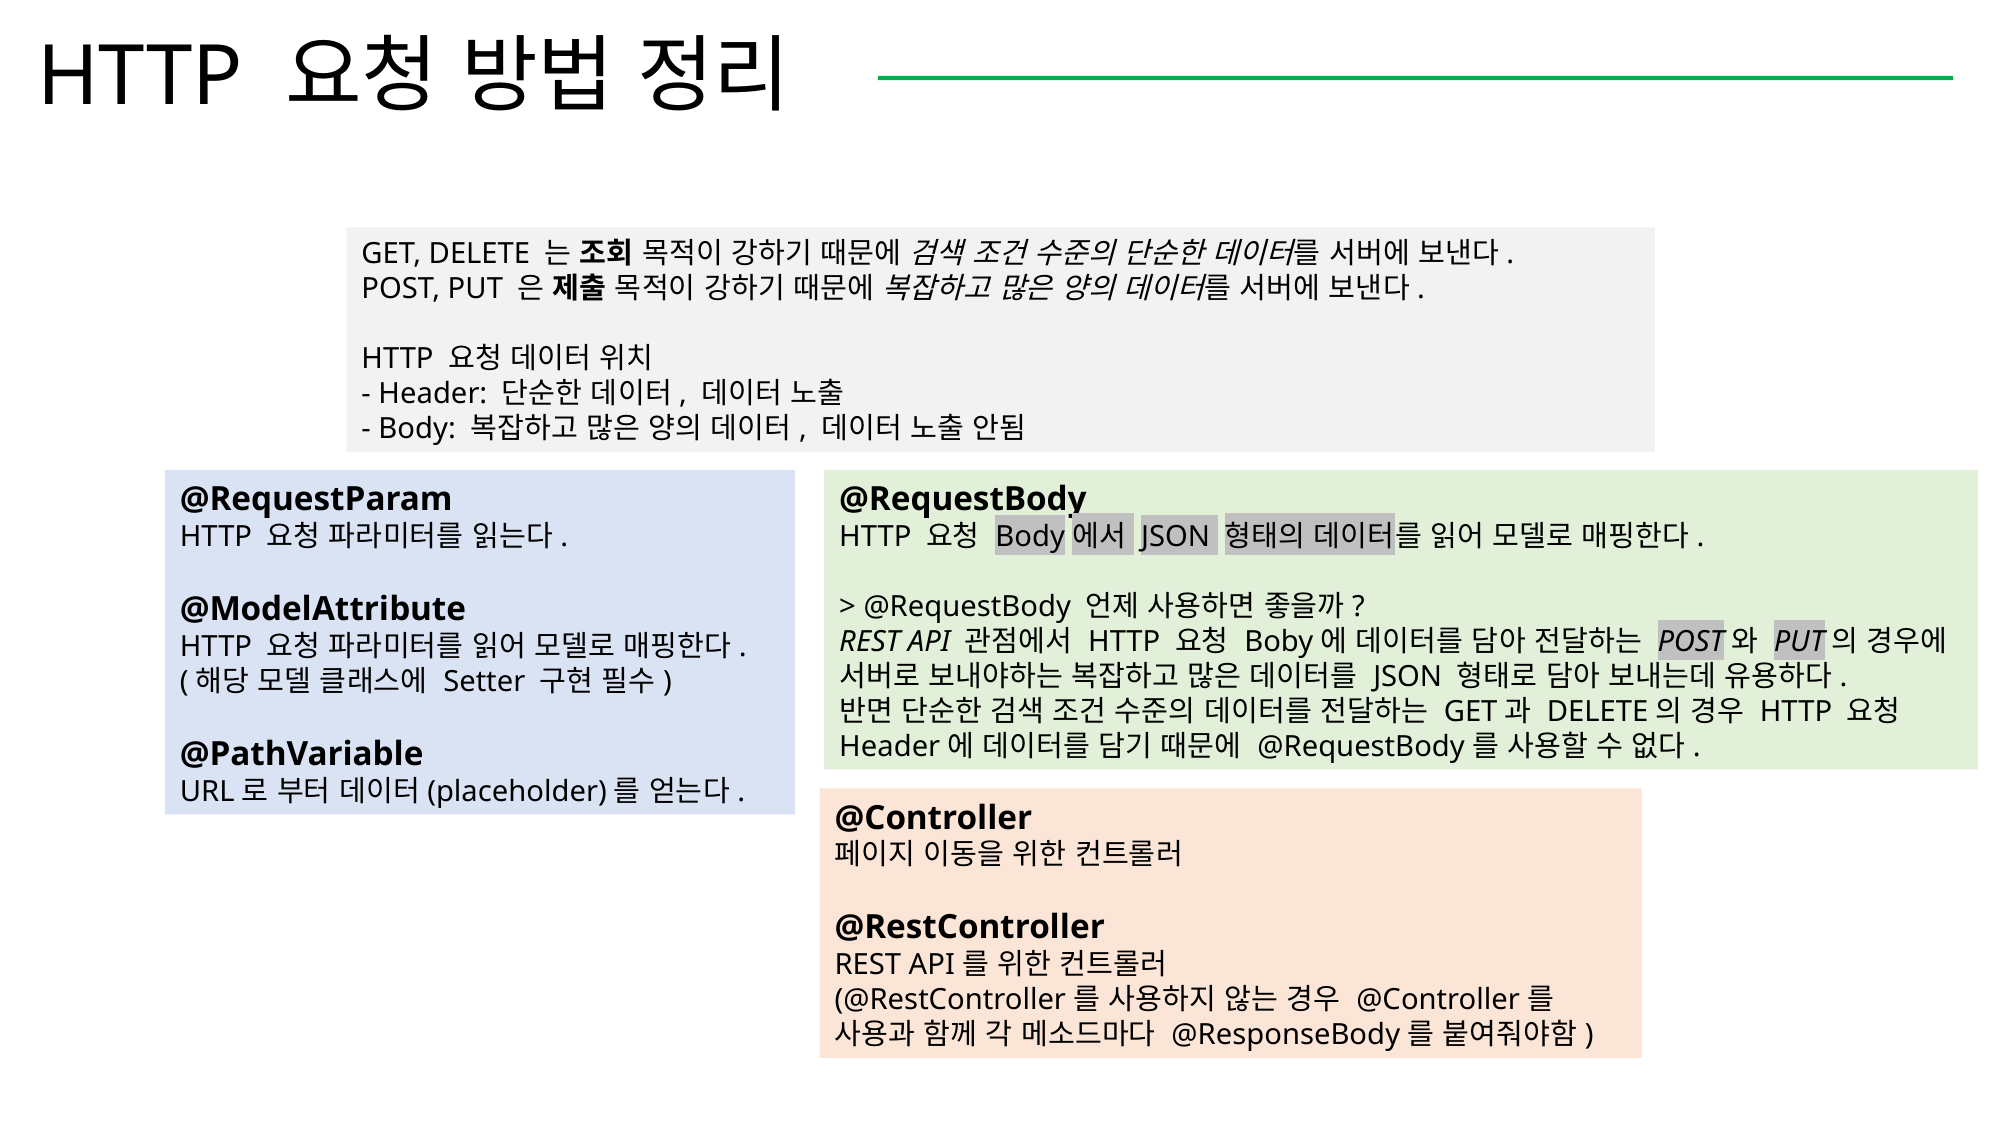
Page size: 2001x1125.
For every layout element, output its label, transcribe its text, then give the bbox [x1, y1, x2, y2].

text_box GET, DELETE 는 조회 목적이 강하기 때문에 검색 조건 수준의 단순한 데이터를 서버에 보낸다. POST, PUT 은 제출 목적이 강하기 때문에 복잡하고 많은 양의 데이터를 서버에 보낸다. HTTP 요청 데이터 위치 - Header: 단순한 데이터, 데이터 노출 - Body: 복잡하고 많은 양의 데이터, 데이터 노출 안됨 [346, 227, 1655, 453]
text_box @RequestBody HTTP 요청 Body에서 JSON 형태의 데이터를 읽어 모델로 매핑한다. > @RequestBody 언제 사용하면 좋을까? REST API 관점에서 HTTP 요청 Boby에 데이터를 담아 전달하는 POST와 PUT의 경우에 서버로 보내야하는 복잡하고 많은 데이터를 JSON 형태로 담아 보내는데 유용하다. 반면 단순한 검색 조건 수준의 데이터를 전달하는 GET과 DELETE의 경우 HTTP 요청 Header에 데이터를 담기 때문에 @RequestBody를 사용할 수 없다. [824, 469, 1978, 770]
text_box @RequestParam HTTP 요청 파라미터를 읽는다. @ModelAttribute HTTP 요청 파라미터를 읽어 모델로 매핑한다. (해당 모델 클래스에 Setter 구현 필수) @PathVariable URL로 부터 데이터(placeholder)를 얻는다. [164, 469, 795, 815]
text_box @Controller 페이지 이동을 위한 컨트롤러 @RestController REST API를 위한 컨트롤러 (@RestController를 사용하지 않는 경우 @Controller를 사용과 함께 각 메소드마다 @ResponseBody를 붙여줘야함) [819, 788, 1642, 1058]
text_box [22, 21, 1954, 135]
